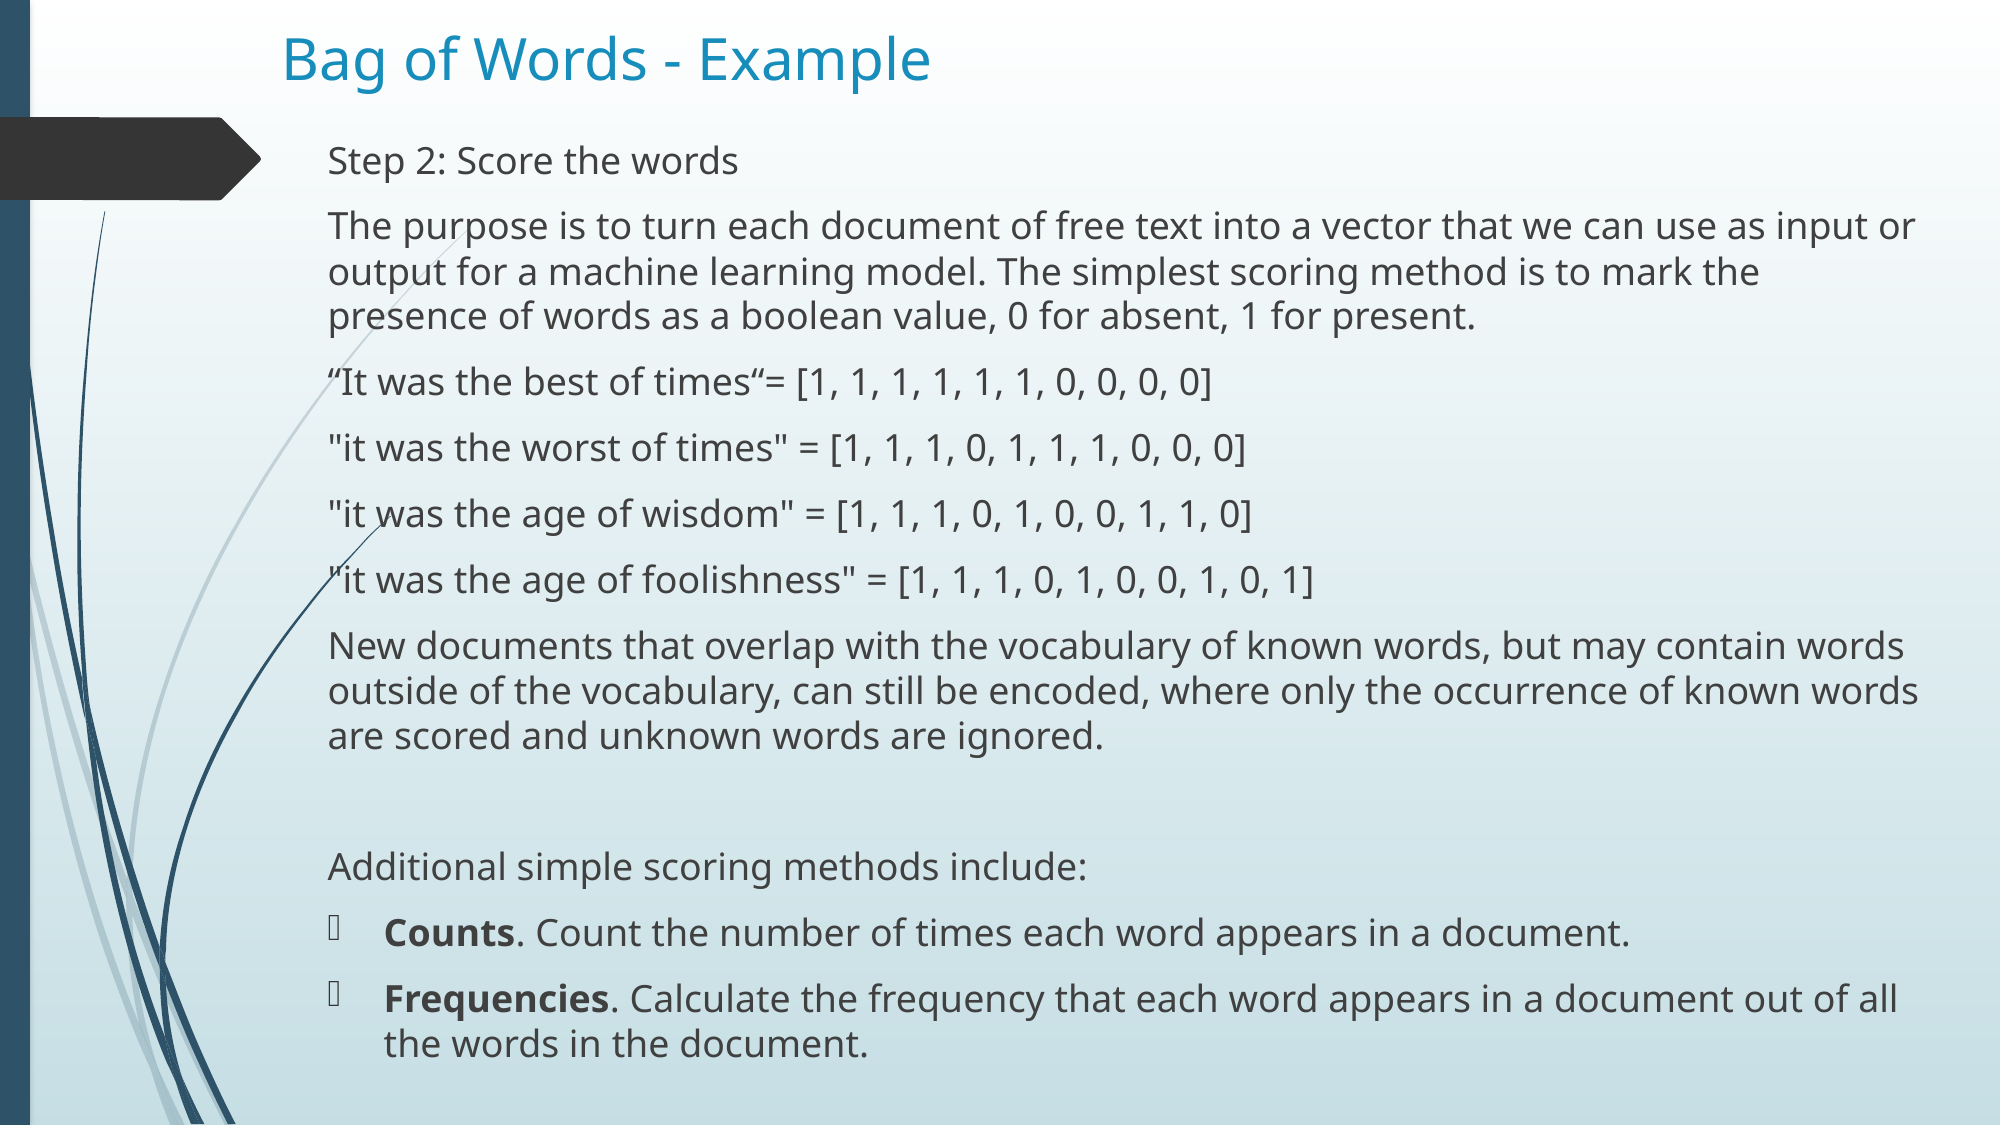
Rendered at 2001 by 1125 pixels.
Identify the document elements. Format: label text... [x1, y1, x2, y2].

title Bag of Words - Example [266, 14, 1888, 130]
list Step 2: Score the words The purpose is to turn each document of free text into a vector that we can use as input or output for a machine learning model. The simplest scoring method is to mark the presence of words as a boolean value, 0 for absent, 1 for present. “It was the best of times“= [1, 1, 1, 1, 1, 1, 0, 0, 0, 0] "it was the worst of times" = [1, 1, 1, 0, 1, 1, 1, 0, 0, 0] "it was the age of wisdom" = [1, 1, 1, 0, 1, 0, 0, 1, 1, 0] "it was the age of foolishness" = [1, 1, 1, 0, 1, 0, 0, 1, 0, 1] New documents that overlap with the vocabulary of known words, but may contain words outside of the vocabulary, can still be encoded, where only the occurrence of known words are scored and unknown words are ignored. Additional simple scoring methods include: Counts. Count the number of times each word appears in a document. Frequencies. Calculate the frequency that each word appears in a document out of all the words in the document. [312, 129, 1944, 1105]
